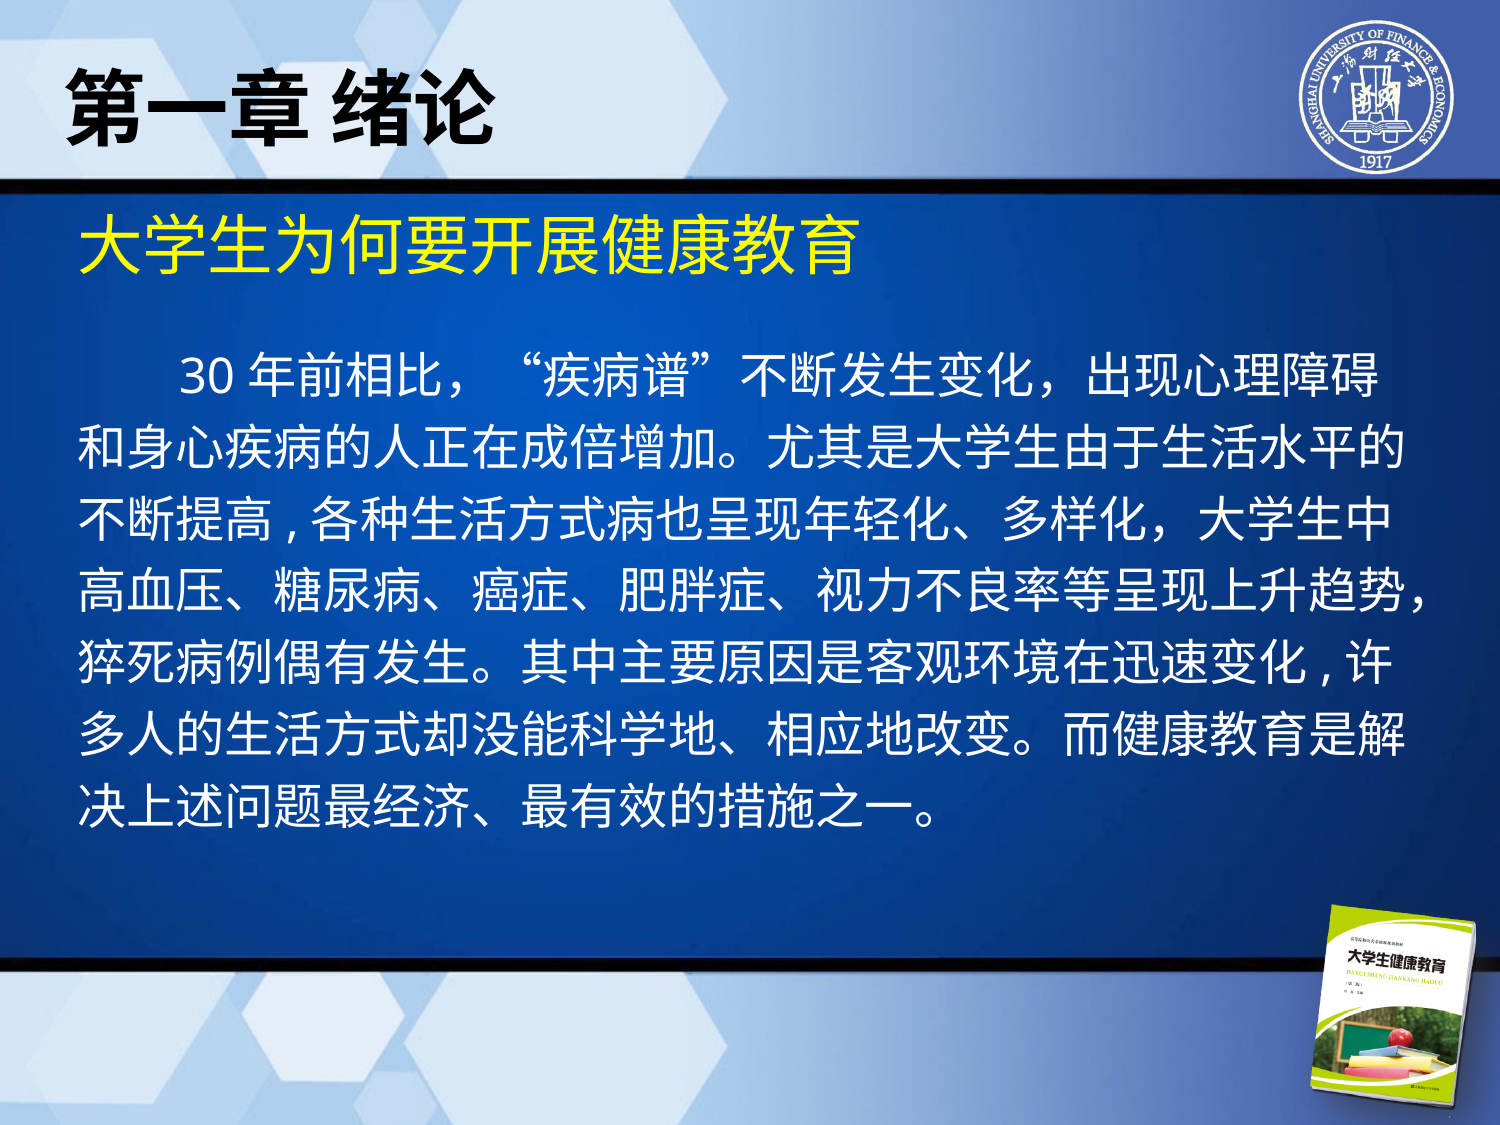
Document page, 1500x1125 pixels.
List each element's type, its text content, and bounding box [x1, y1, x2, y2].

picture [0, 0, 1500, 1125]
list 大学生为何要开展健康教育 30年前相比，“疾病谱”不断发生变化，出现心理障碍和身心疾病的人正在成倍增加。尤其是大学生由于生活水平的不断提高,各种生活方式病也呈现年轻化、多样化，大学生中高血压、糖尿病、癌症、肥胖症、视力不良率等呈现上升趋势，猝死病例偶有发生。其中主要原因是客观环境在迅速变化,许多人的生活方式却没能科学地、相应地改变。而健康教育是解决上述问题最经济、最有效的措施之一。 [61, 196, 1423, 922]
text_box 第一章 绪论 [47, 48, 1243, 189]
